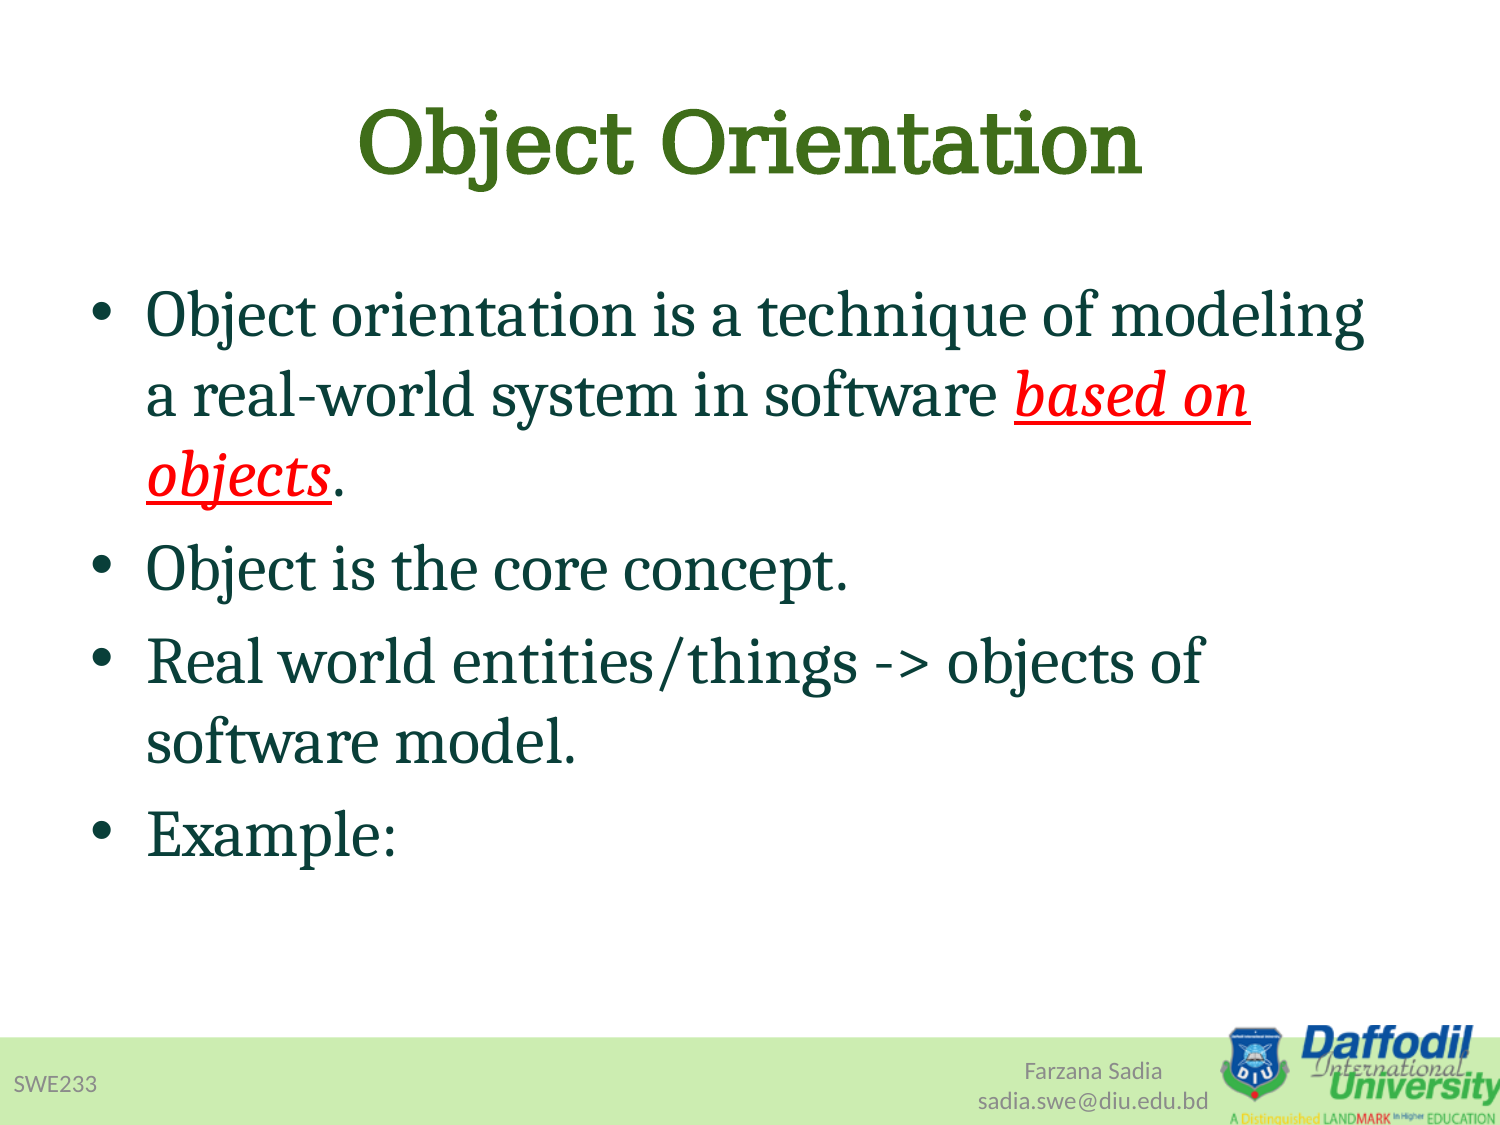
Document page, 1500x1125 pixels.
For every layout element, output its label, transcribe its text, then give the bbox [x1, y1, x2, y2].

title Object Orientation [75, 45, 1425, 233]
picture [1220, 1025, 1500, 1125]
list Object orientation is a technique of modeling a real-world system in software based on objects. Object is the core concept. Real world entities/things -> objects of software model. Example: [75, 262, 1425, 1005]
